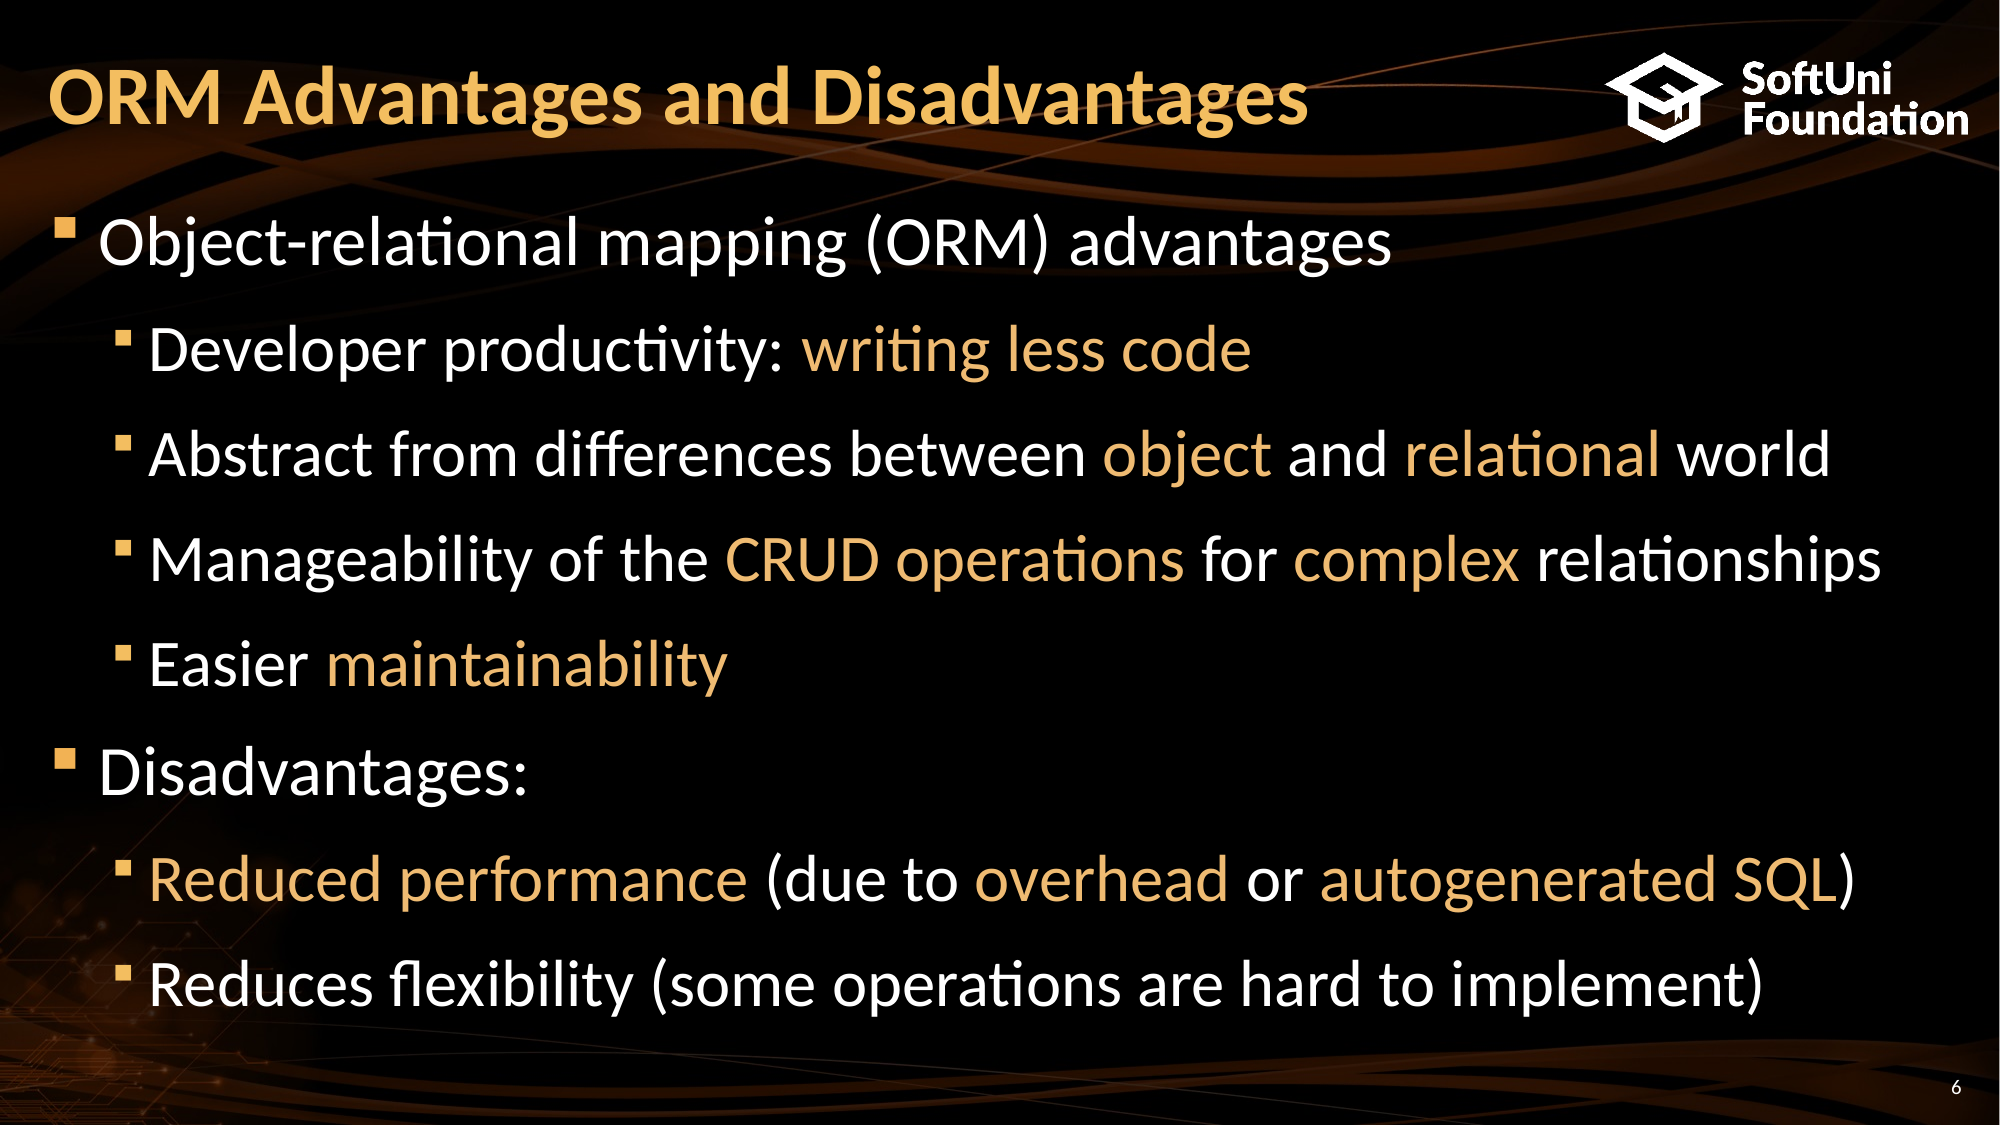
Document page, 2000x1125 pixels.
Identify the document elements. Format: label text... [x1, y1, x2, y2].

picture [0, 0, 2000, 1125]
slide_number 6 [1897, 1070, 1968, 1103]
list Object-relational mapping (ORM) advantages Developer productivity: writing less code Abstract from differences between object and relational world Manageability of the CRUD operations for complex relationships Easier maintainability Disadvantages: Reduced performance (due to overhead or autogenerated SQL) Reduces flexibility (some operations are hard to implement) [31, 188, 1968, 1103]
title ORM Advantages and Disadvantages [30, 6, 1602, 189]
